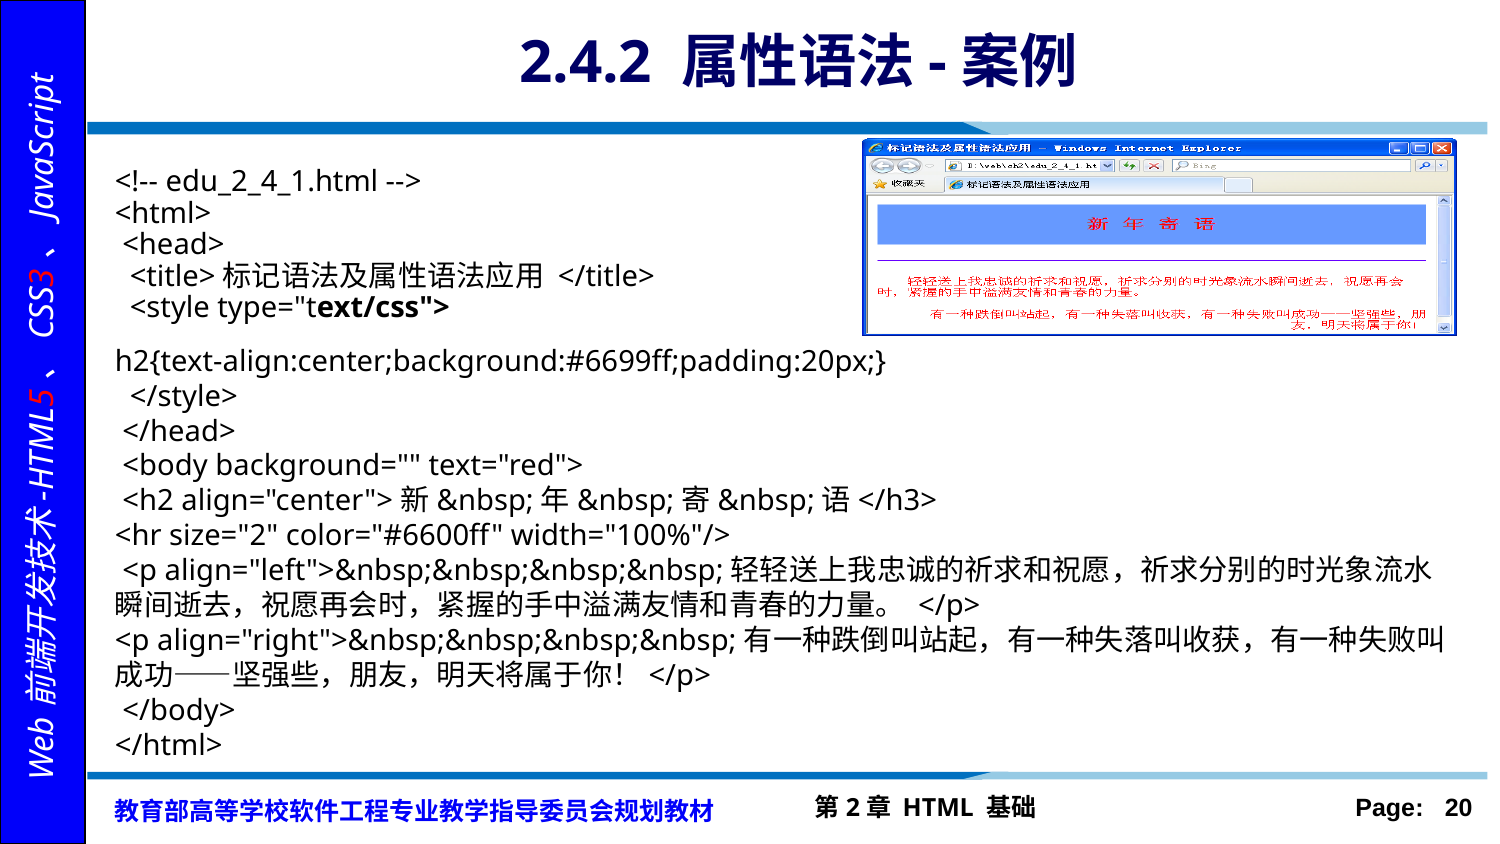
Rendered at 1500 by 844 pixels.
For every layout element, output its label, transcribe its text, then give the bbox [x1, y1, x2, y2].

picture [862, 138, 1458, 336]
list h2{text-align:center;background:#6699ff;padding:20px;} </style> </head> <body background="" text="red"> <h2 align="center">新&nbsp;年&nbsp;寄&nbsp;语</h3> <hr size="2" color="#6600ff" width="100%"/> <p align="left">&nbsp;&nbsp;&nbsp;&nbsp;轻轻送上我忠诚的祈求和祝愿，祈求分别的时光象流水瞬间逝去，祝愿再会时，紧握的手中溢满友情和青春的力量。 </p> <p align="right">&nbsp;&nbsp;&nbsp;&nbsp;有一种跌倒叫站起，有一种失落叫收获，有一种失败叫成功——坚强些，朋友，明天将属于你！</p> </body> </html> [99, 333, 1463, 760]
text_box <!-- edu_2_4_1.html --> <html> <head> <title>标记语法及属性语法应用 </title> <style type="text/css"> [99, 159, 813, 332]
title 2.4.2 属性语法-案例 [161, 11, 1436, 106]
